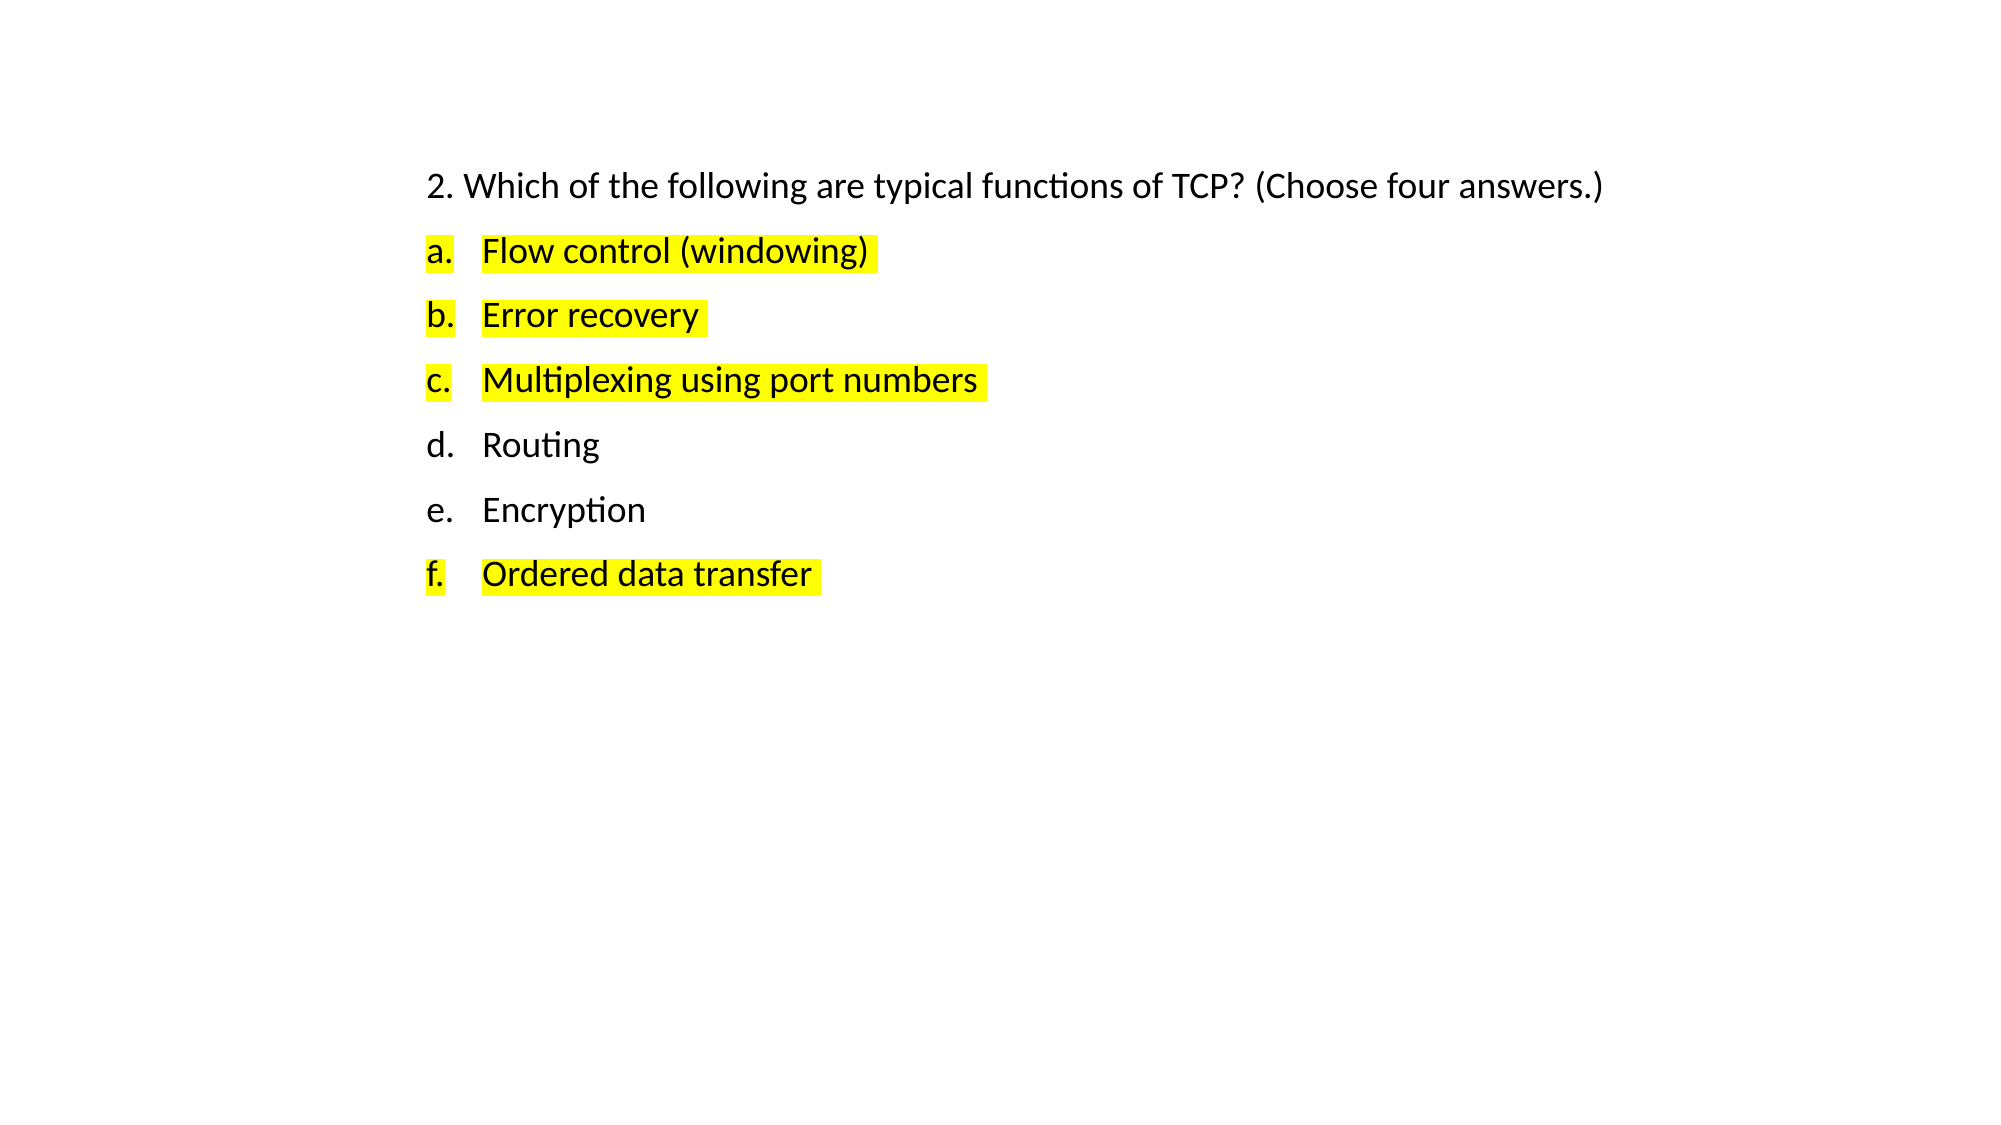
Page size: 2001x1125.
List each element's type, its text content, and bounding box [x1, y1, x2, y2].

text_box 2. Which of the following are typical functions of TCP? (Choose four answers.) Flow control (windowing) Error recovery Multiplexing using port numbers Routing Encryption Ordered data transfer [411, 150, 1751, 602]
